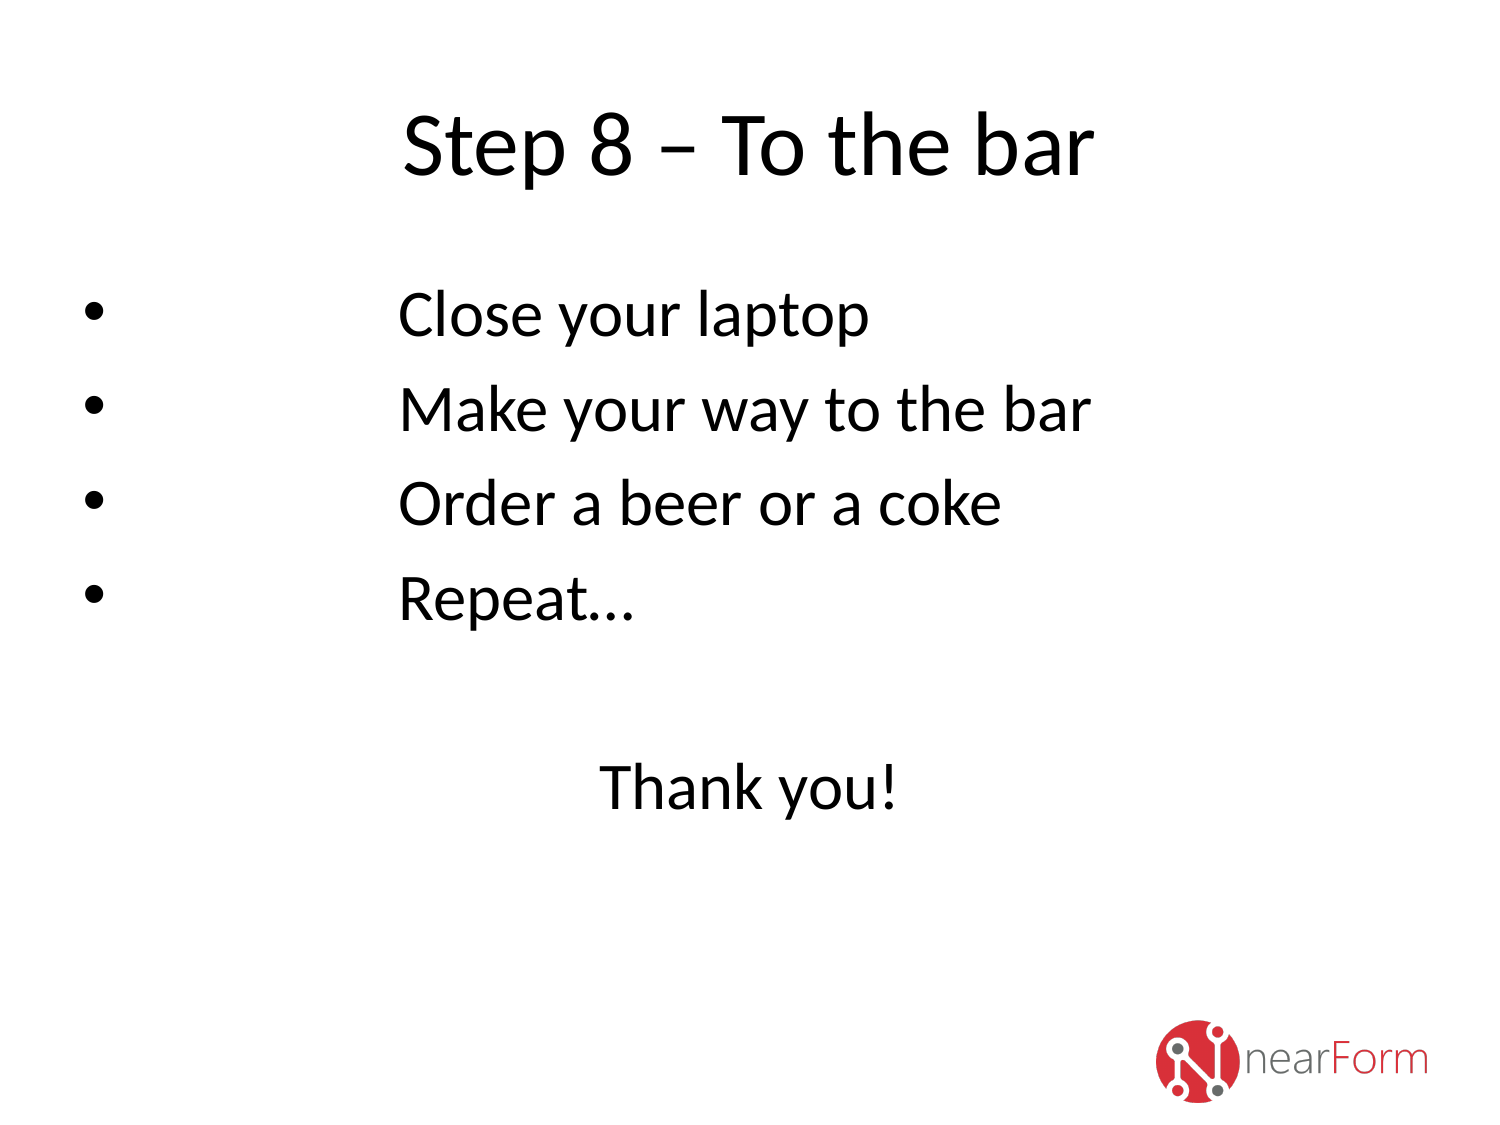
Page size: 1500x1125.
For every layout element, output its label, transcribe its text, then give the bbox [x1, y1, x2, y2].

title Step 8 – To the bar [74, 44, 1426, 234]
picture [1156, 1020, 1427, 1103]
list Close your laptop Make your way to the bar Order a beer or a coke Repeat… Thank you! [74, 261, 1426, 1006]
